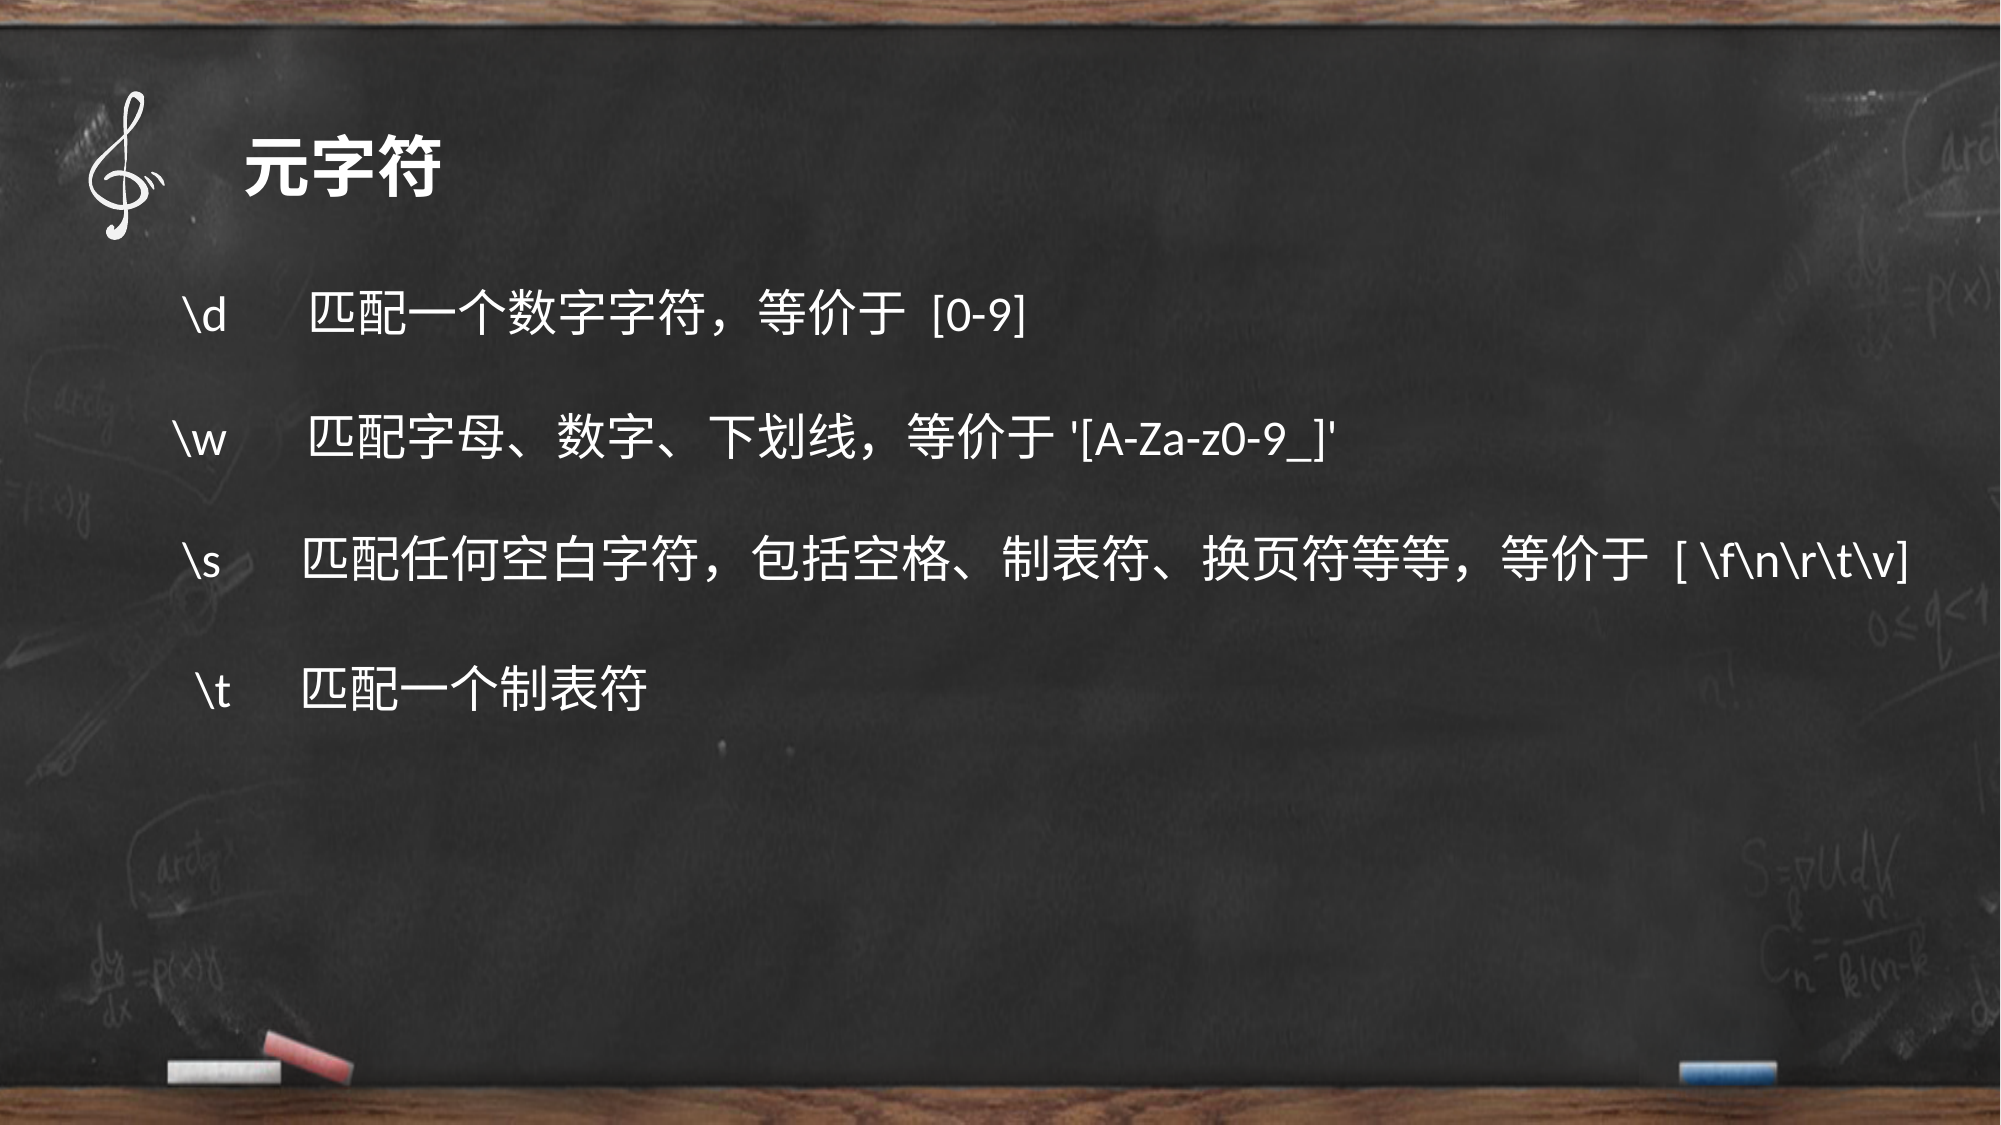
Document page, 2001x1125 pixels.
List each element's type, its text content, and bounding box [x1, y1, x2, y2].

picture [0, 0, 2001, 1125]
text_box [85, 90, 169, 242]
text_box 元字符 [212, 124, 445, 205]
text_box \s 匹配任何空白字符，包括空格、制表符、换页符等等，等价于 [ \f\n\r\t\v] [167, 519, 1967, 595]
text_box \d 匹配一个数字字符，等价于 [0-9] [167, 265, 1594, 351]
text_box \t 匹配一个制表符 [180, 650, 1980, 726]
text_box \w 匹配字母、数字、下划线，等价于'[A-Za-z0-9_]' [157, 389, 1613, 474]
